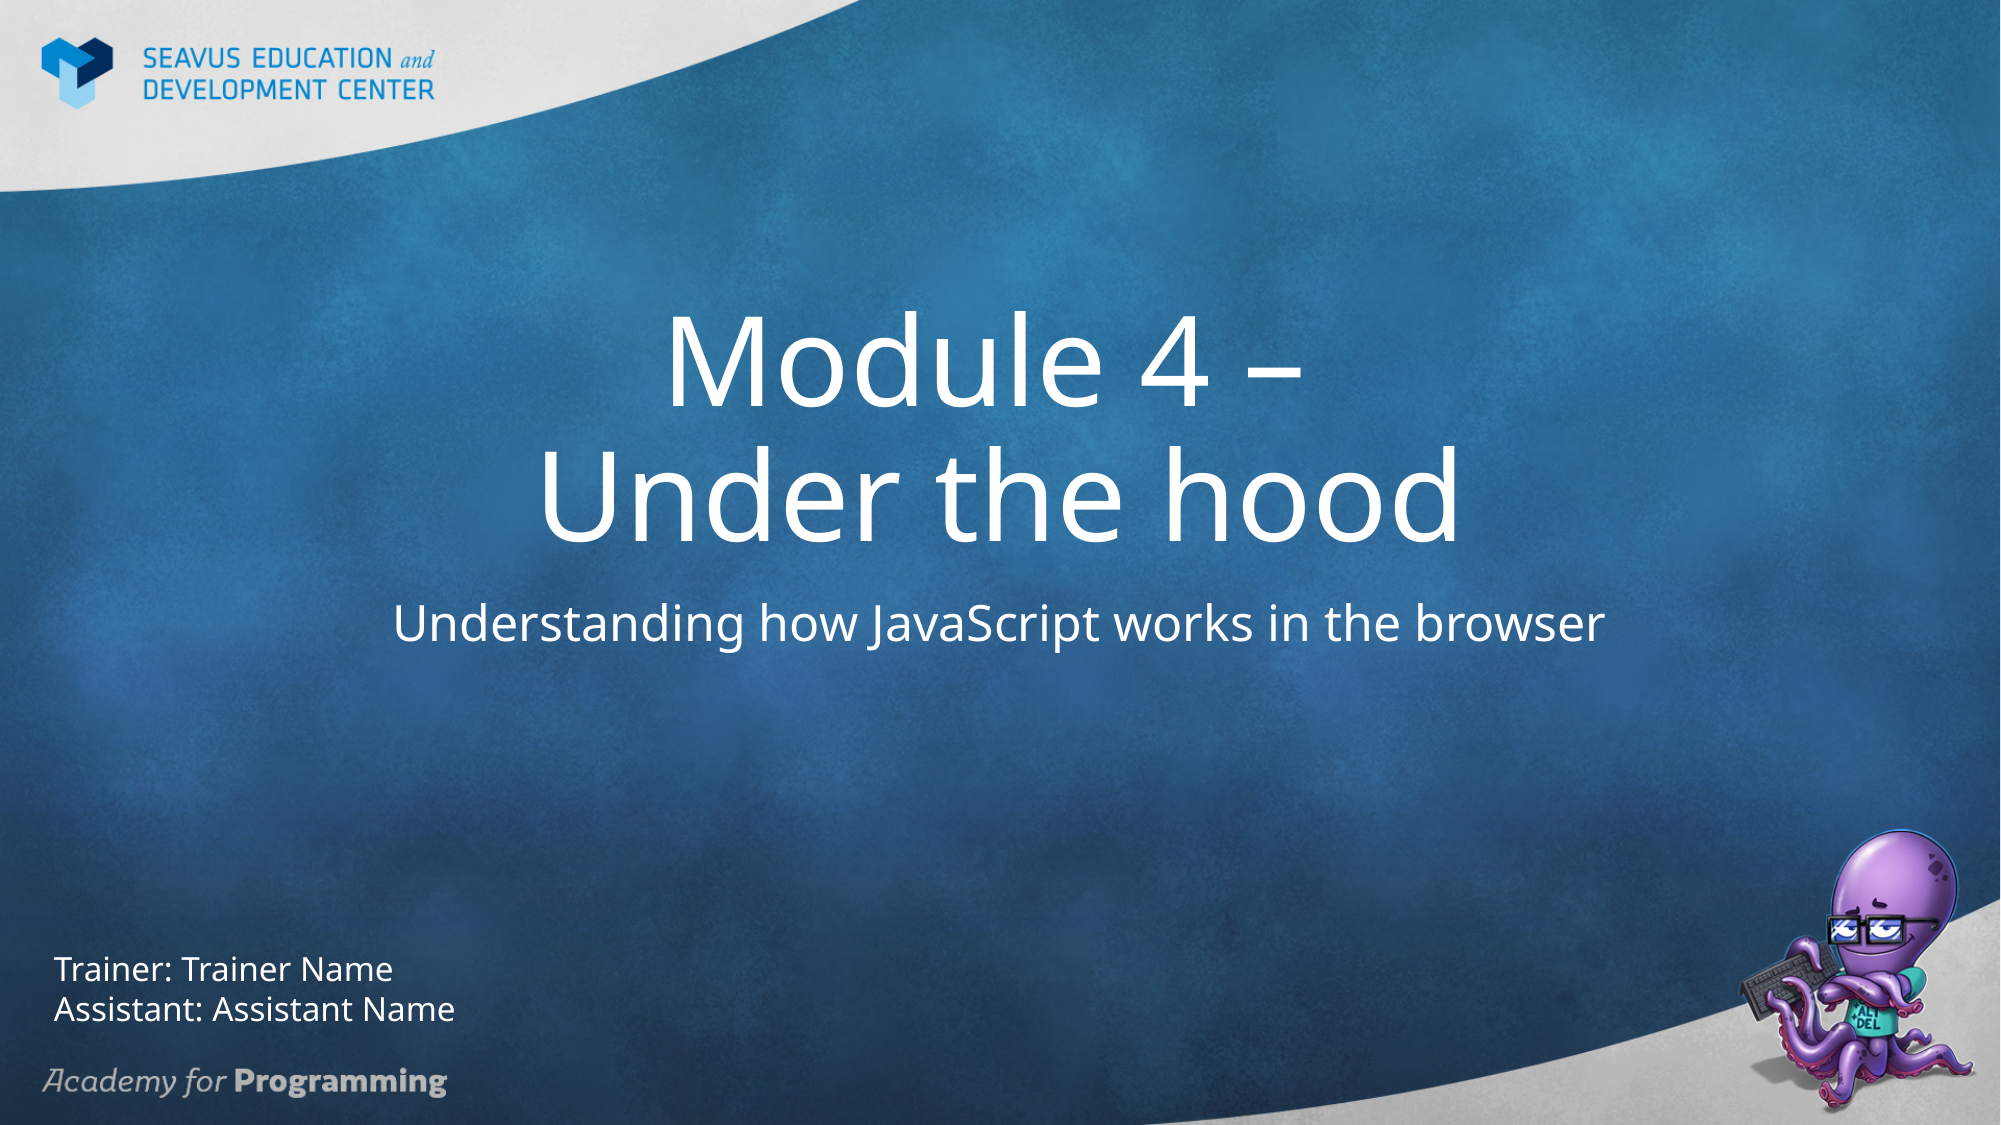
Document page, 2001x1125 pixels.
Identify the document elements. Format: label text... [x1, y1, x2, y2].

text_box Trainer: Trainer Name Assistant: Assistant Name [38, 940, 543, 1035]
title Module 4 – Under the hood [249, 184, 1750, 576]
picture [0, 0, 2001, 1125]
subtitle Understanding how JavaScript works in the browser [249, 590, 1750, 863]
